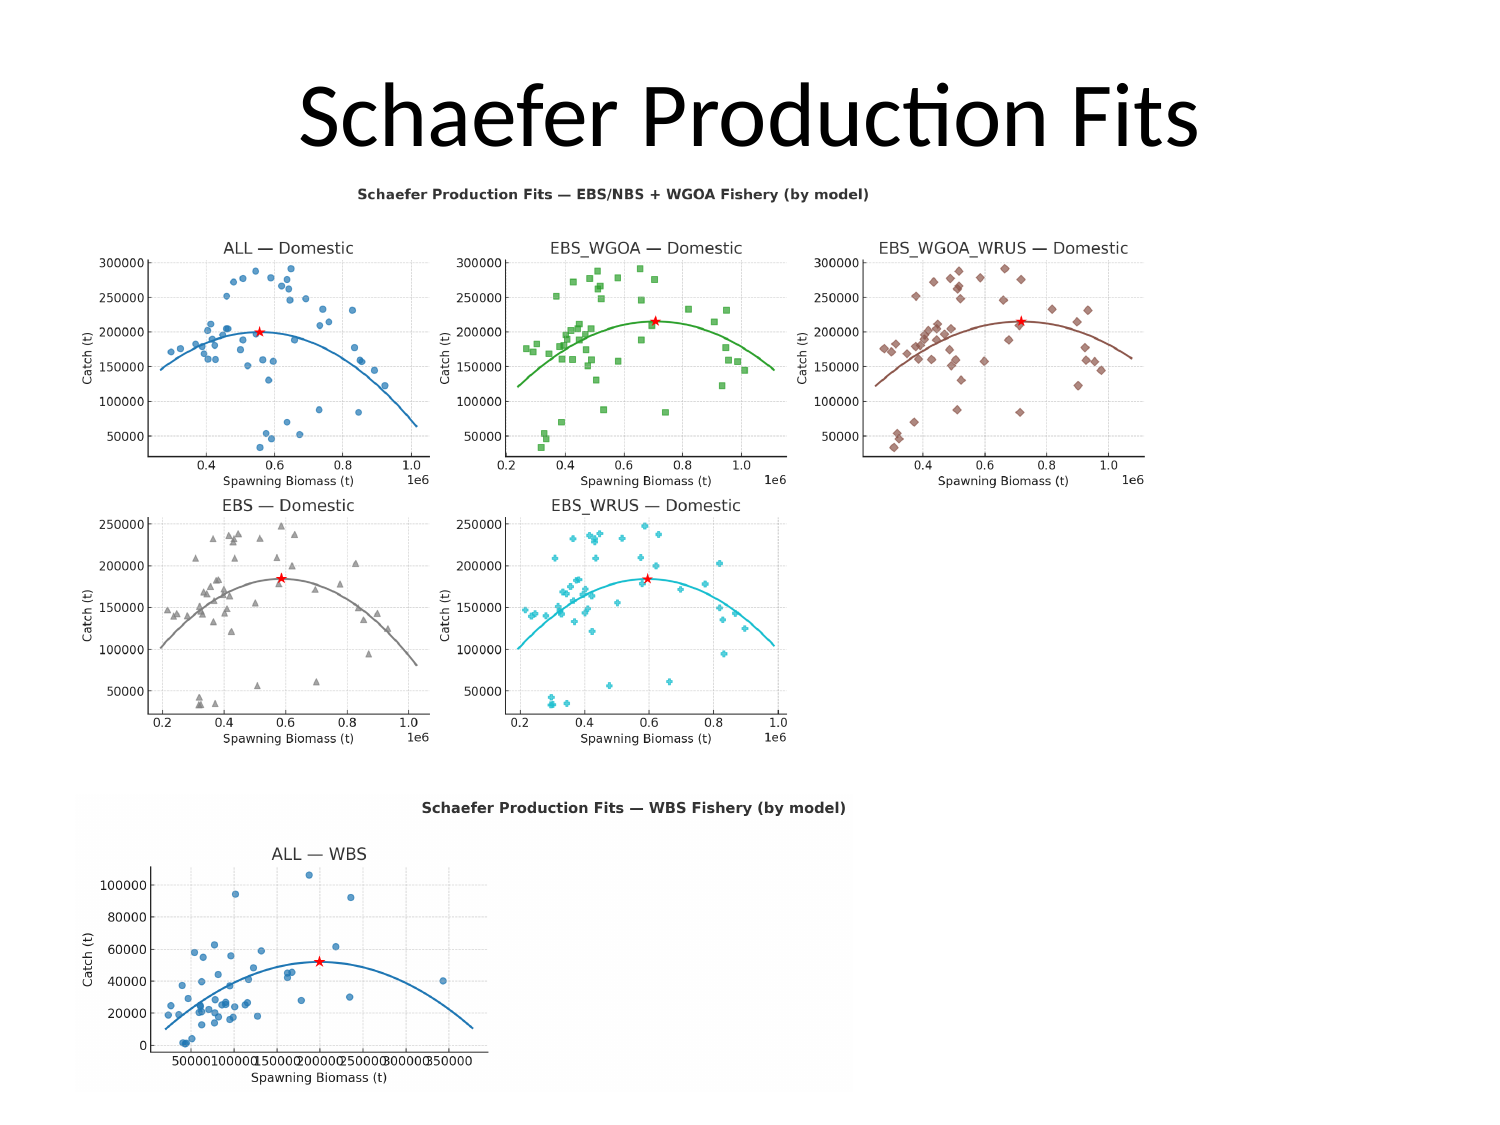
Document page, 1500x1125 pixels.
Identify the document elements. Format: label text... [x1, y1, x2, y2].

picture [74, 181, 1152, 752]
title Schaefer Production Fits [75, 45, 1425, 175]
picture [74, 794, 853, 1093]
